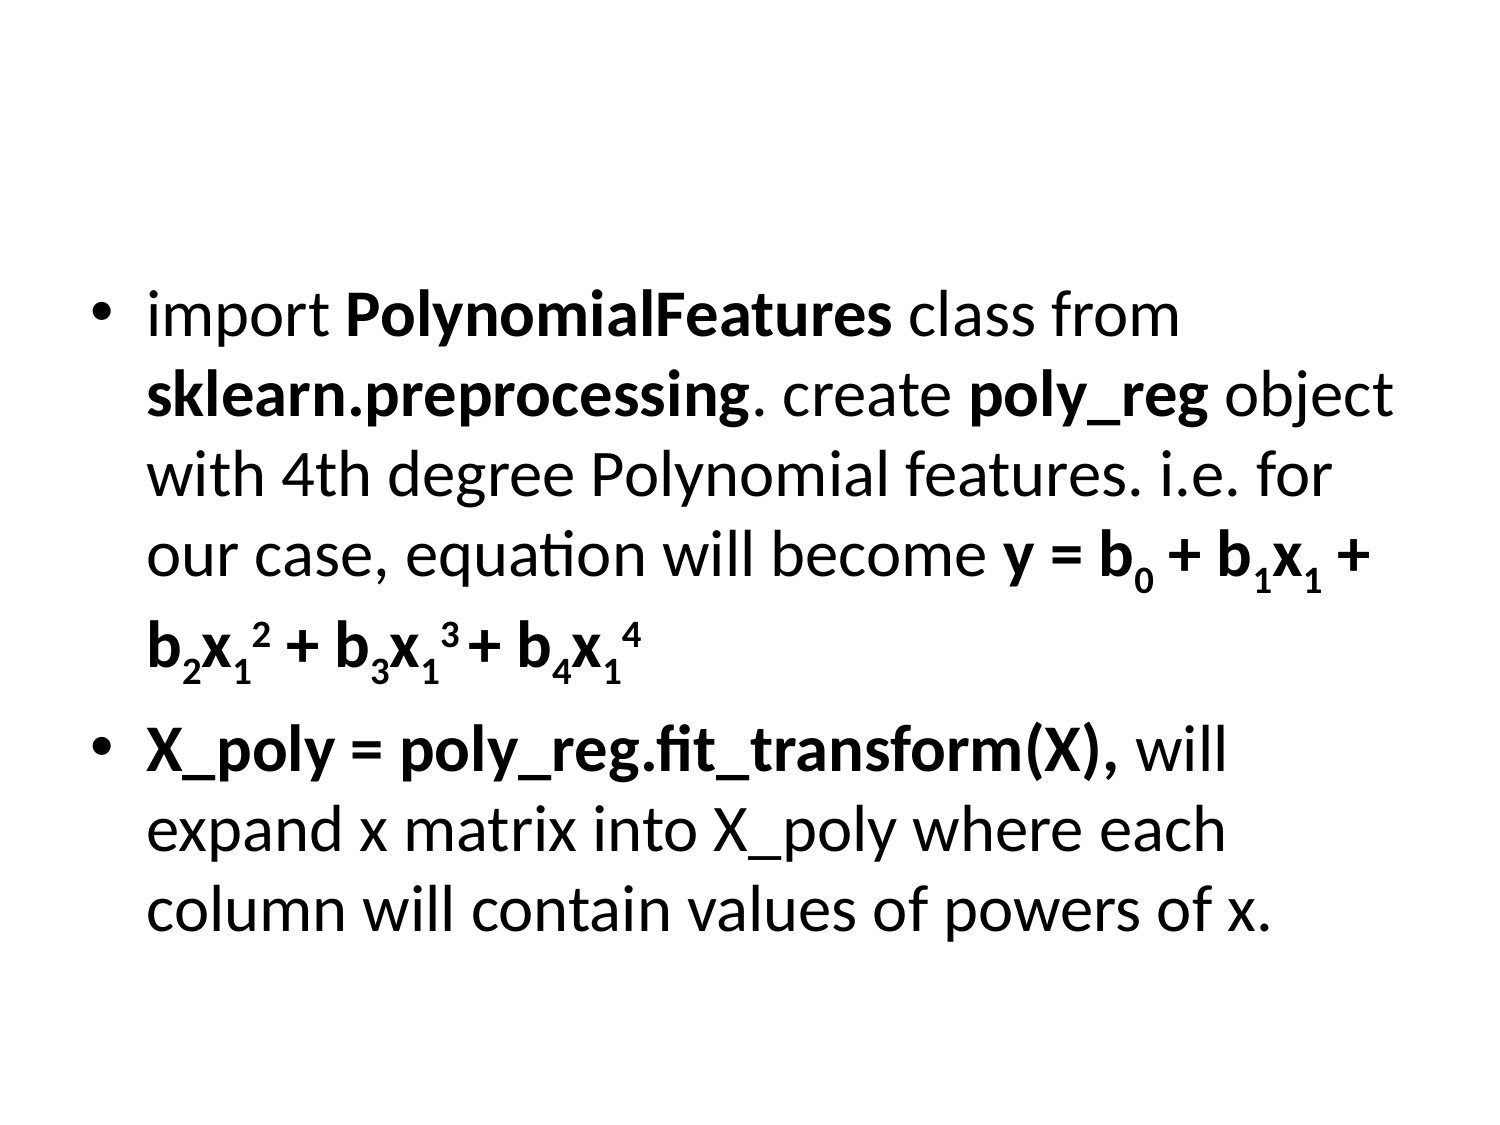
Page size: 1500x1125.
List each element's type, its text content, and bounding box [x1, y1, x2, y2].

list import PolynomialFeatures class from sklearn.preprocessing. create poly_reg object with 4th degree Polynomial features. i.e. for our case, equation will become y = b0 + b1x1 + b2x12 + b3x13 + b4x14 X_poly = poly_reg.fit_transform(X), will expand x matrix into X_poly where each column will contain values of powers of x. [75, 262, 1425, 1005]
